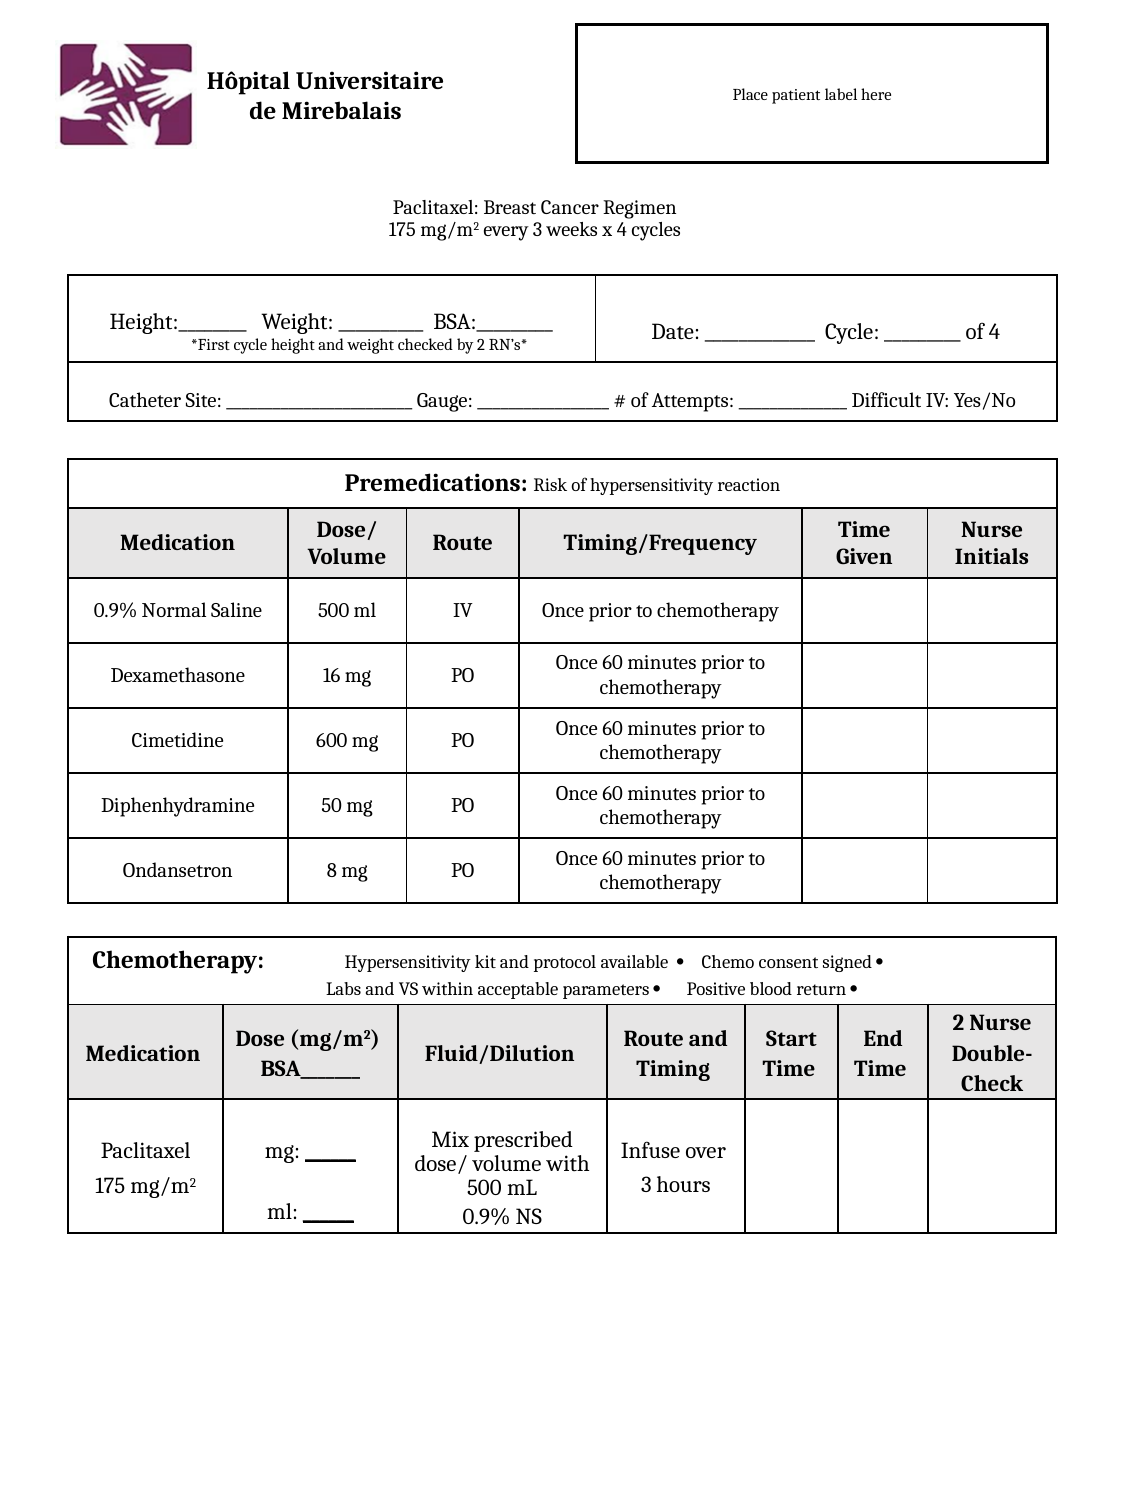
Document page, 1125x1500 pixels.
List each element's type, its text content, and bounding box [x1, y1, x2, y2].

picture [55, 40, 197, 149]
table_cell PO [407, 709, 518, 772]
text_box [575, 24, 1049, 164]
table_cell Mix prescribed dose/ volume with 500 mL 0.9% NS [399, 1100, 606, 1232]
table_cell Paclitaxel 175 mg/m2 [69, 1100, 222, 1232]
table_cell Catheter Site: ________________________ Gauge: _________________ # of Attempts: ______________ Difficult IV: Yes/No [69, 363, 1056, 420]
table_cell 16 mg [289, 644, 406, 707]
table_cell [803, 644, 927, 707]
table_cell [928, 709, 1056, 772]
text_box Place patient label here [717, 76, 1013, 111]
table_cell Once 60 minutes prior to chemotherapy [520, 774, 801, 837]
table_cell mg: ______ ml: ______ [224, 1100, 397, 1232]
table_cell Infuse over 3 hours [608, 1100, 744, 1232]
table_cell Once 60 minutes prior to chemotherapy [520, 644, 801, 707]
table_cell Route and Timing [608, 1005, 744, 1098]
table_cell PO [407, 644, 518, 707]
table_cell Dose/ Volume [289, 509, 406, 577]
table_cell Once 60 minutes prior to chemotherapy [520, 709, 801, 772]
table_header Chemotherapy: Hypersensitivity kit and protocol available  Chemo consent signed  Labs and VS within acceptable parameters  Positive blood return  [69, 938, 1055, 1004]
table_cell [839, 1100, 927, 1232]
table_cell Cimetidine [69, 709, 287, 772]
table_cell Medication [69, 509, 287, 577]
table_cell Ondansetron [69, 839, 287, 902]
table_cell 2 Nurse Double-Check [929, 1005, 1055, 1098]
table_cell [928, 774, 1056, 837]
table_cell [928, 839, 1056, 902]
table_cell PO [407, 774, 518, 837]
table_header Date: _____________ Cycle: _________ of 4 [596, 276, 1056, 361]
table_cell Route [407, 509, 518, 577]
table_cell Medication [69, 1005, 222, 1098]
table_cell Timing/Frequency [520, 509, 801, 577]
table_cell 500 ml [289, 579, 406, 642]
table_cell [928, 644, 1056, 707]
table_cell [803, 579, 927, 642]
table_cell Fluid/Dilution [399, 1005, 606, 1098]
table_cell End Time [839, 1005, 927, 1098]
table_cell IV [407, 579, 518, 642]
title Paclitaxel: Breast Cancer Regimen 175 mg/m2 every 3 weeks x 4 cycles [252, 189, 818, 249]
table_cell [746, 1100, 837, 1232]
table_cell [803, 839, 927, 902]
table_cell PO [407, 839, 518, 902]
text_box Hôpital Universitaire de Mirebalais [197, 57, 466, 132]
table_cell Diphenhydramine [69, 774, 287, 837]
table_cell [803, 709, 927, 772]
table_cell 600 mg [289, 709, 406, 772]
table_cell [803, 774, 927, 837]
table_cell 50 mg [289, 774, 406, 837]
table_cell Time Given [803, 509, 927, 577]
table_header Height:________ Weight: __________ BSA:_________ *First cycle height and weight checked by 2 RN’s* [69, 276, 595, 361]
table_cell 8 mg [289, 839, 406, 902]
table_cell Dexamethasone [69, 644, 287, 707]
table_cell Start Time [746, 1005, 837, 1098]
table_cell Nurse Initials [928, 509, 1056, 577]
table_cell [928, 579, 1056, 642]
table_cell Once prior to chemotherapy [520, 579, 801, 642]
table_header Premedications: Risk of hypersensitivity reaction [69, 460, 1056, 507]
table_cell [929, 1100, 1055, 1232]
table_cell Dose (mg/m2) BSA_______ [224, 1005, 397, 1098]
table_cell 0.9% Normal Saline [69, 579, 287, 642]
table_cell Once 60 minutes prior to chemotherapy [520, 839, 801, 902]
